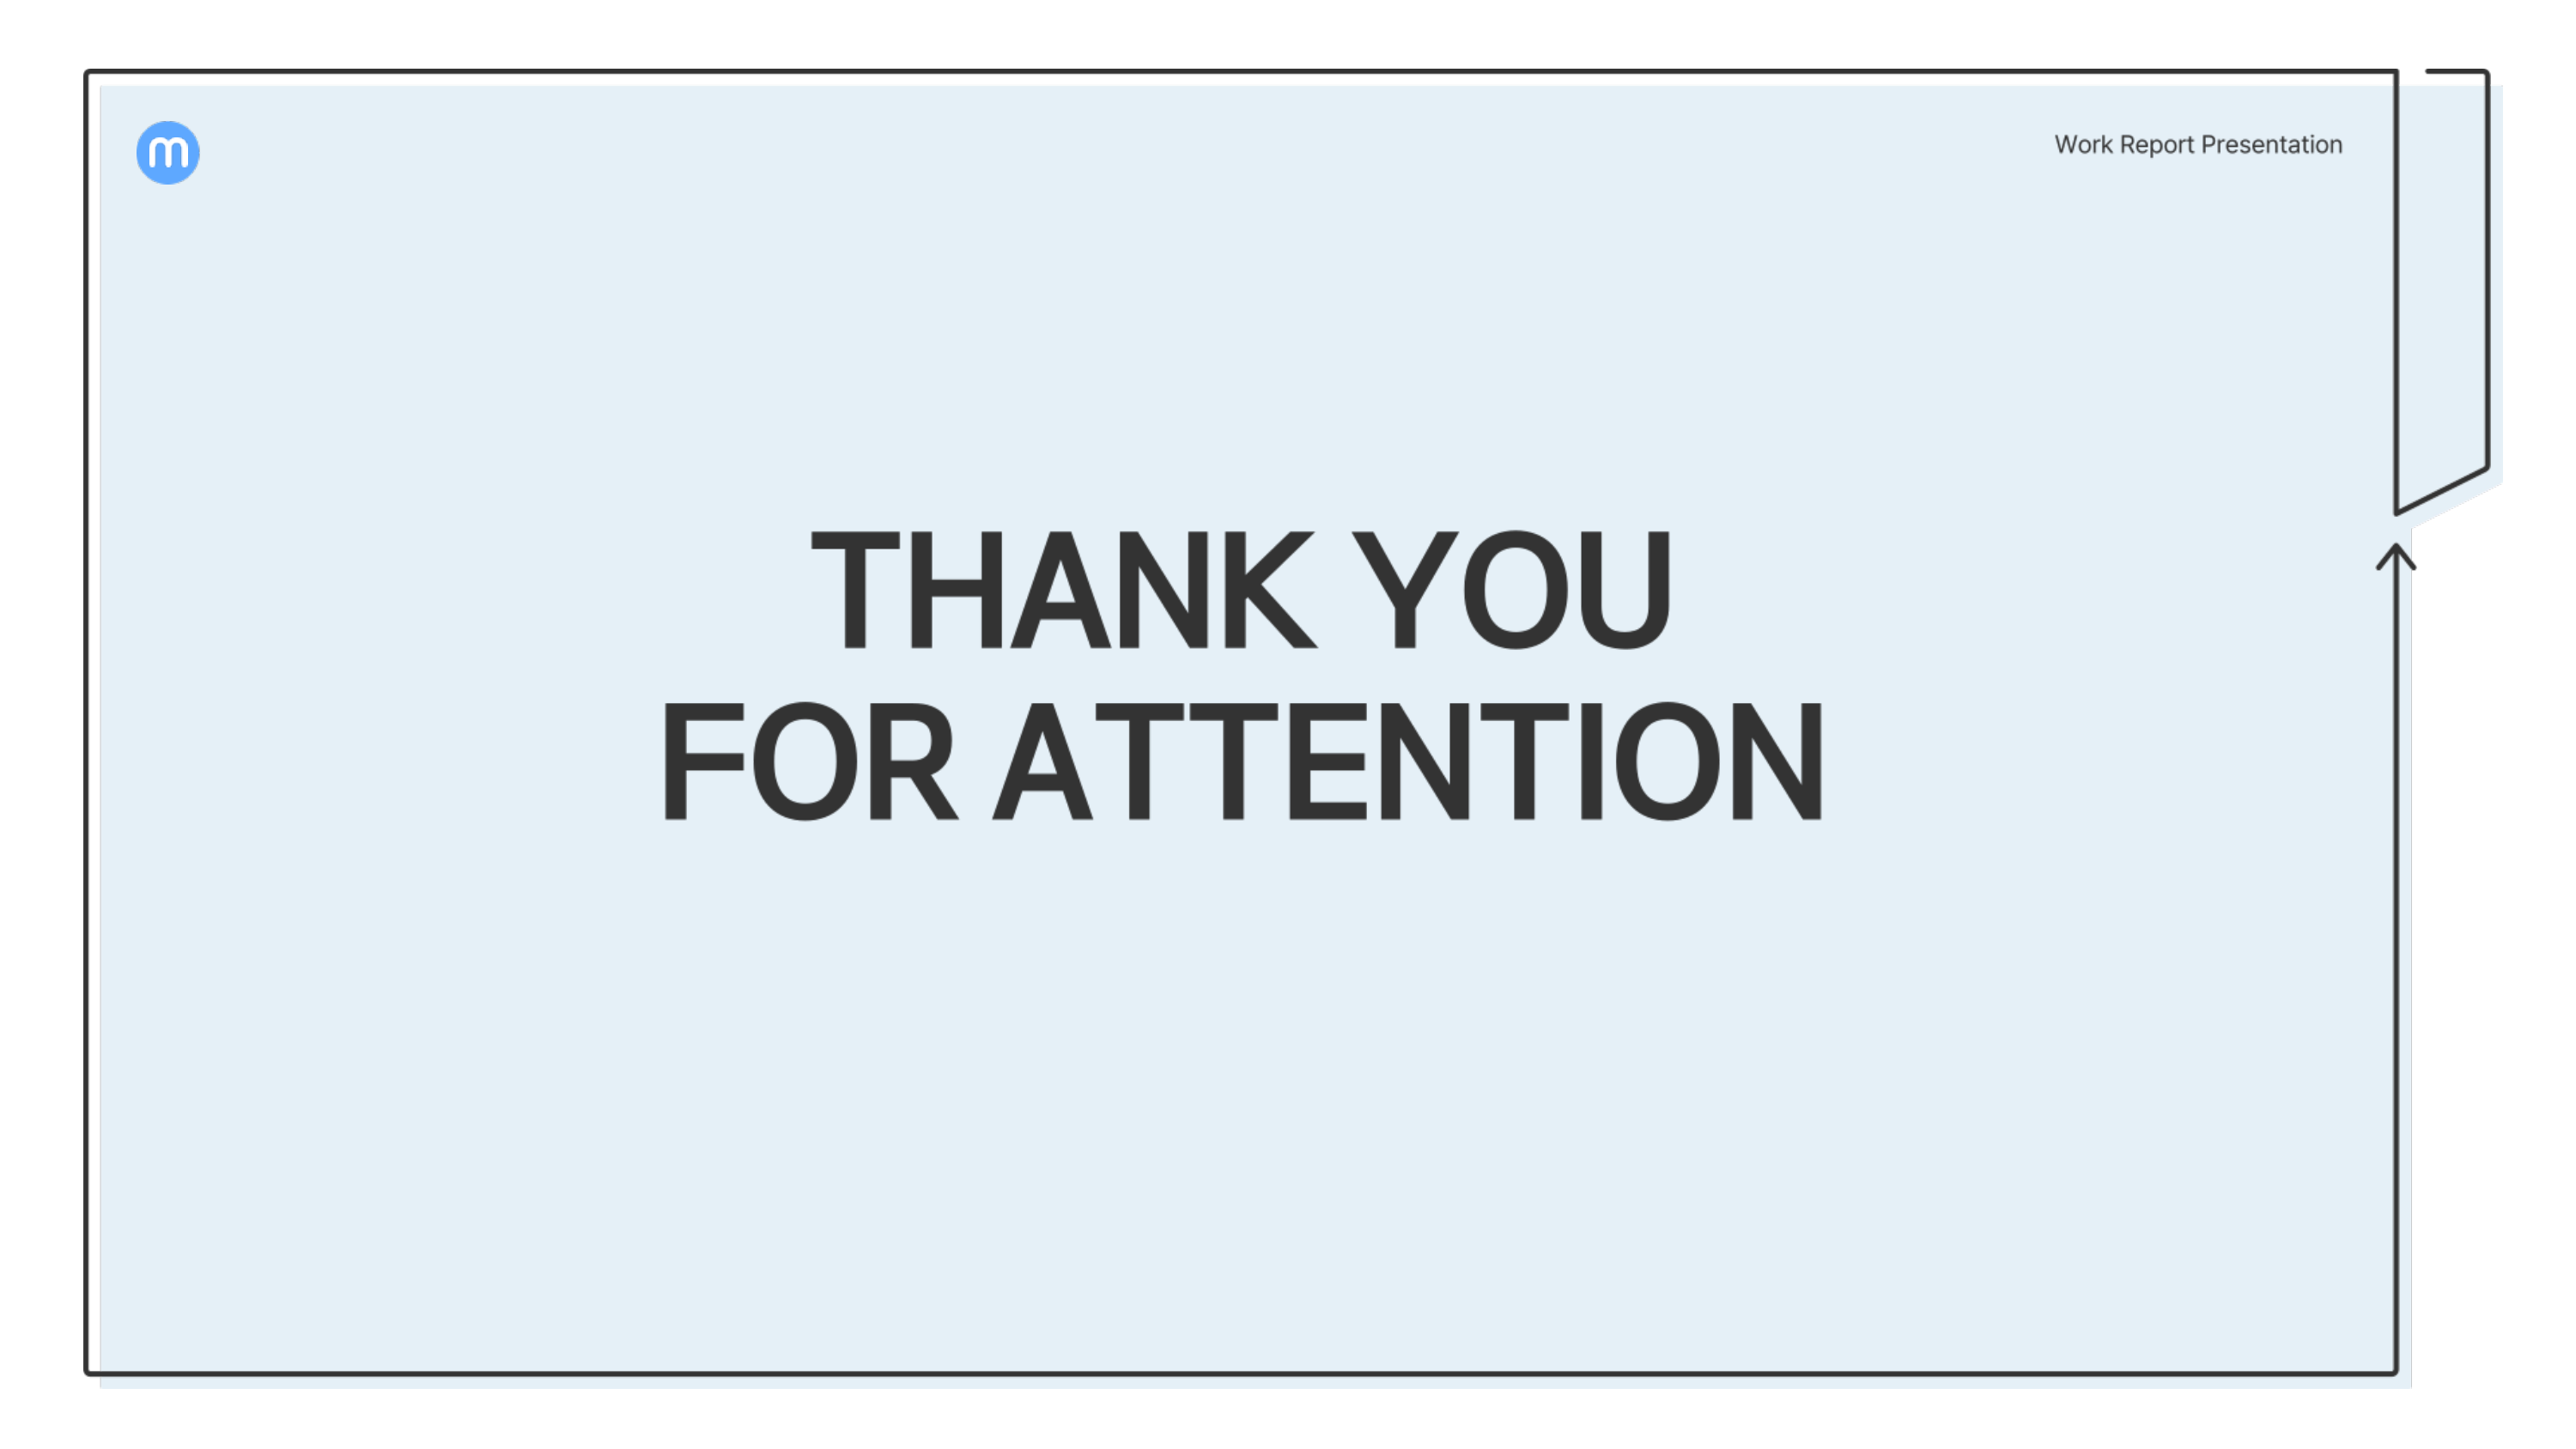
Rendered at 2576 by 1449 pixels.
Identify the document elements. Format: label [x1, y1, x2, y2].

text_box [82, 69, 2504, 1389]
picture [1674, 118, 2552, 186]
picture [82, 459, 2200, 976]
text_box [137, 120, 201, 185]
